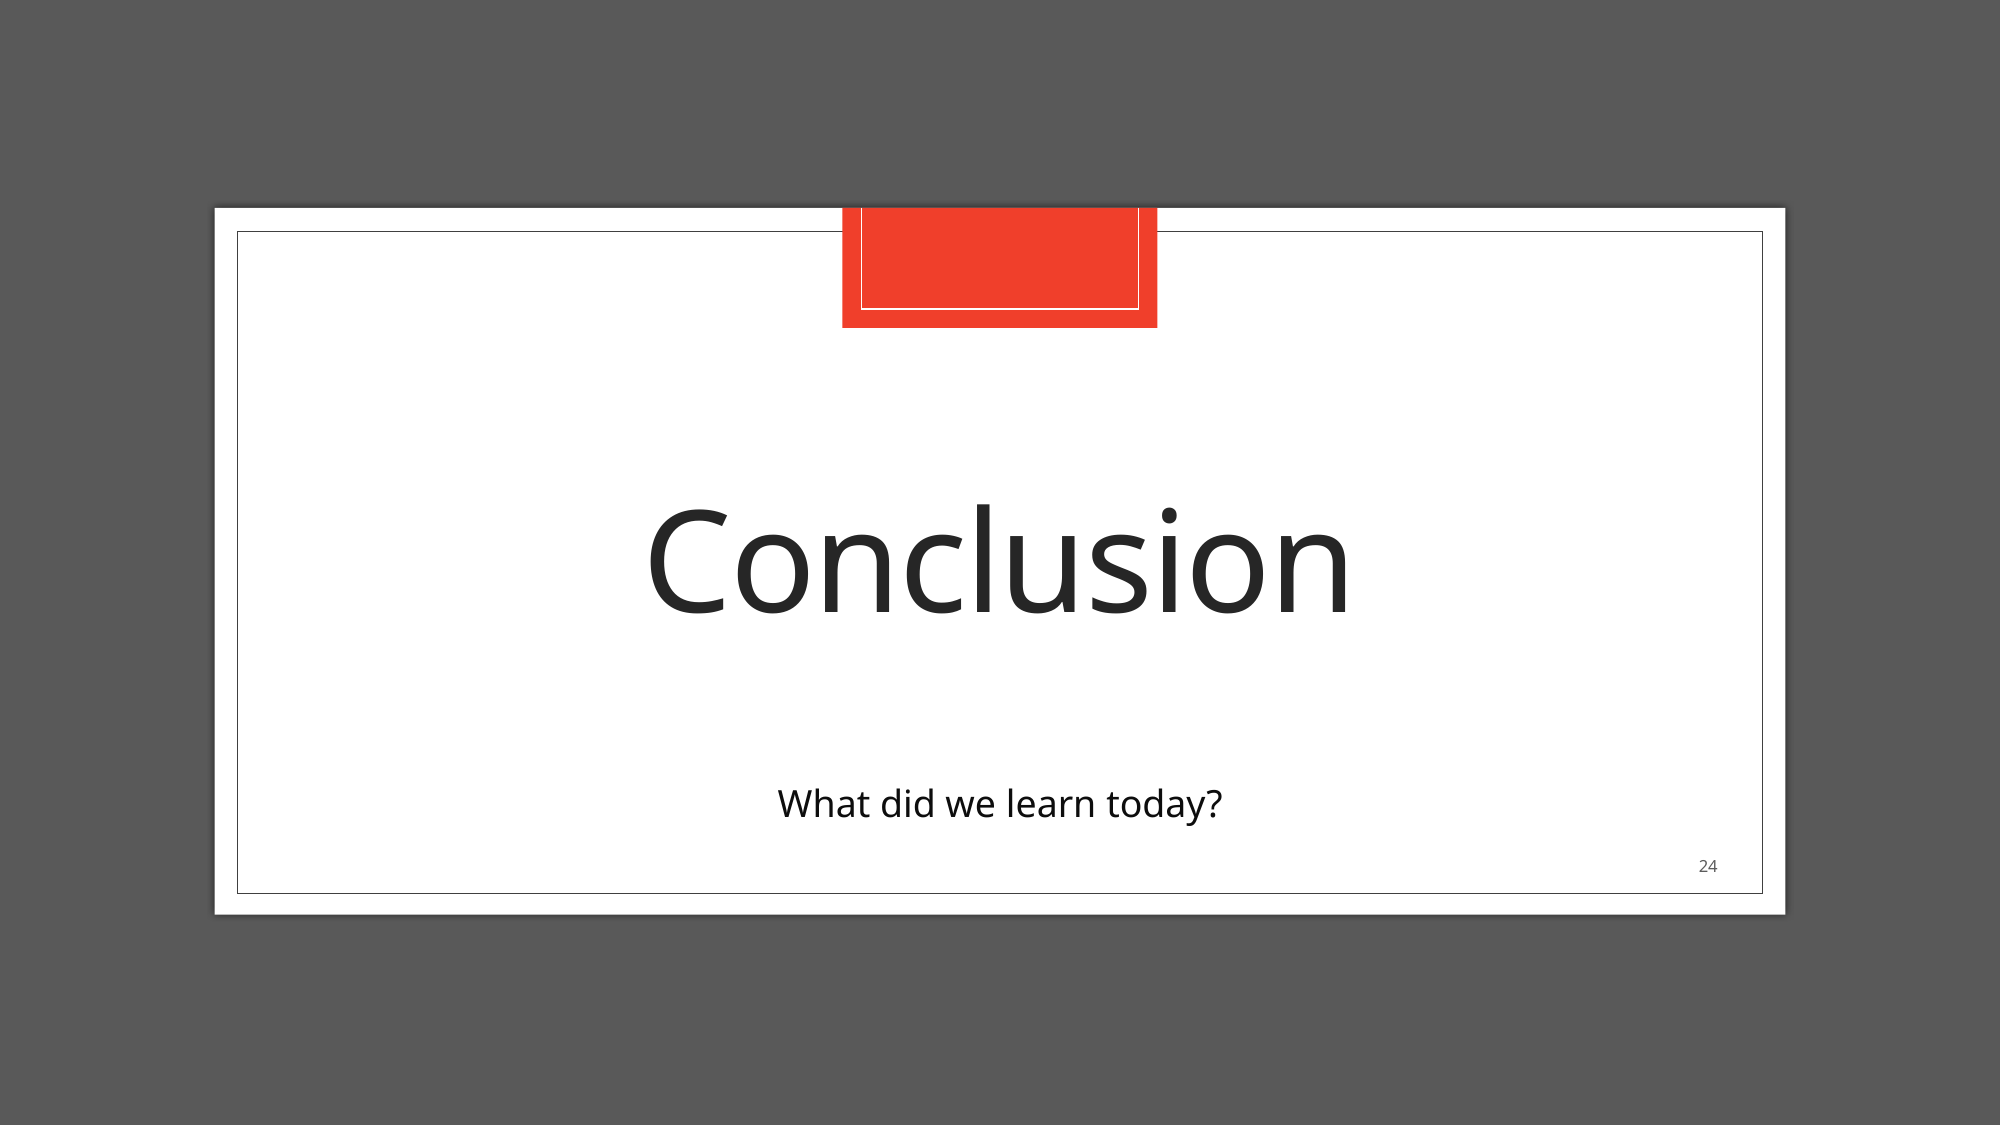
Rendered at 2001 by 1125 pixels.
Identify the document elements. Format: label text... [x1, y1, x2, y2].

slide_number 24 [1411, 849, 1733, 887]
title Conclusion [267, 373, 1733, 768]
list What did we learn today? [267, 768, 1734, 844]
